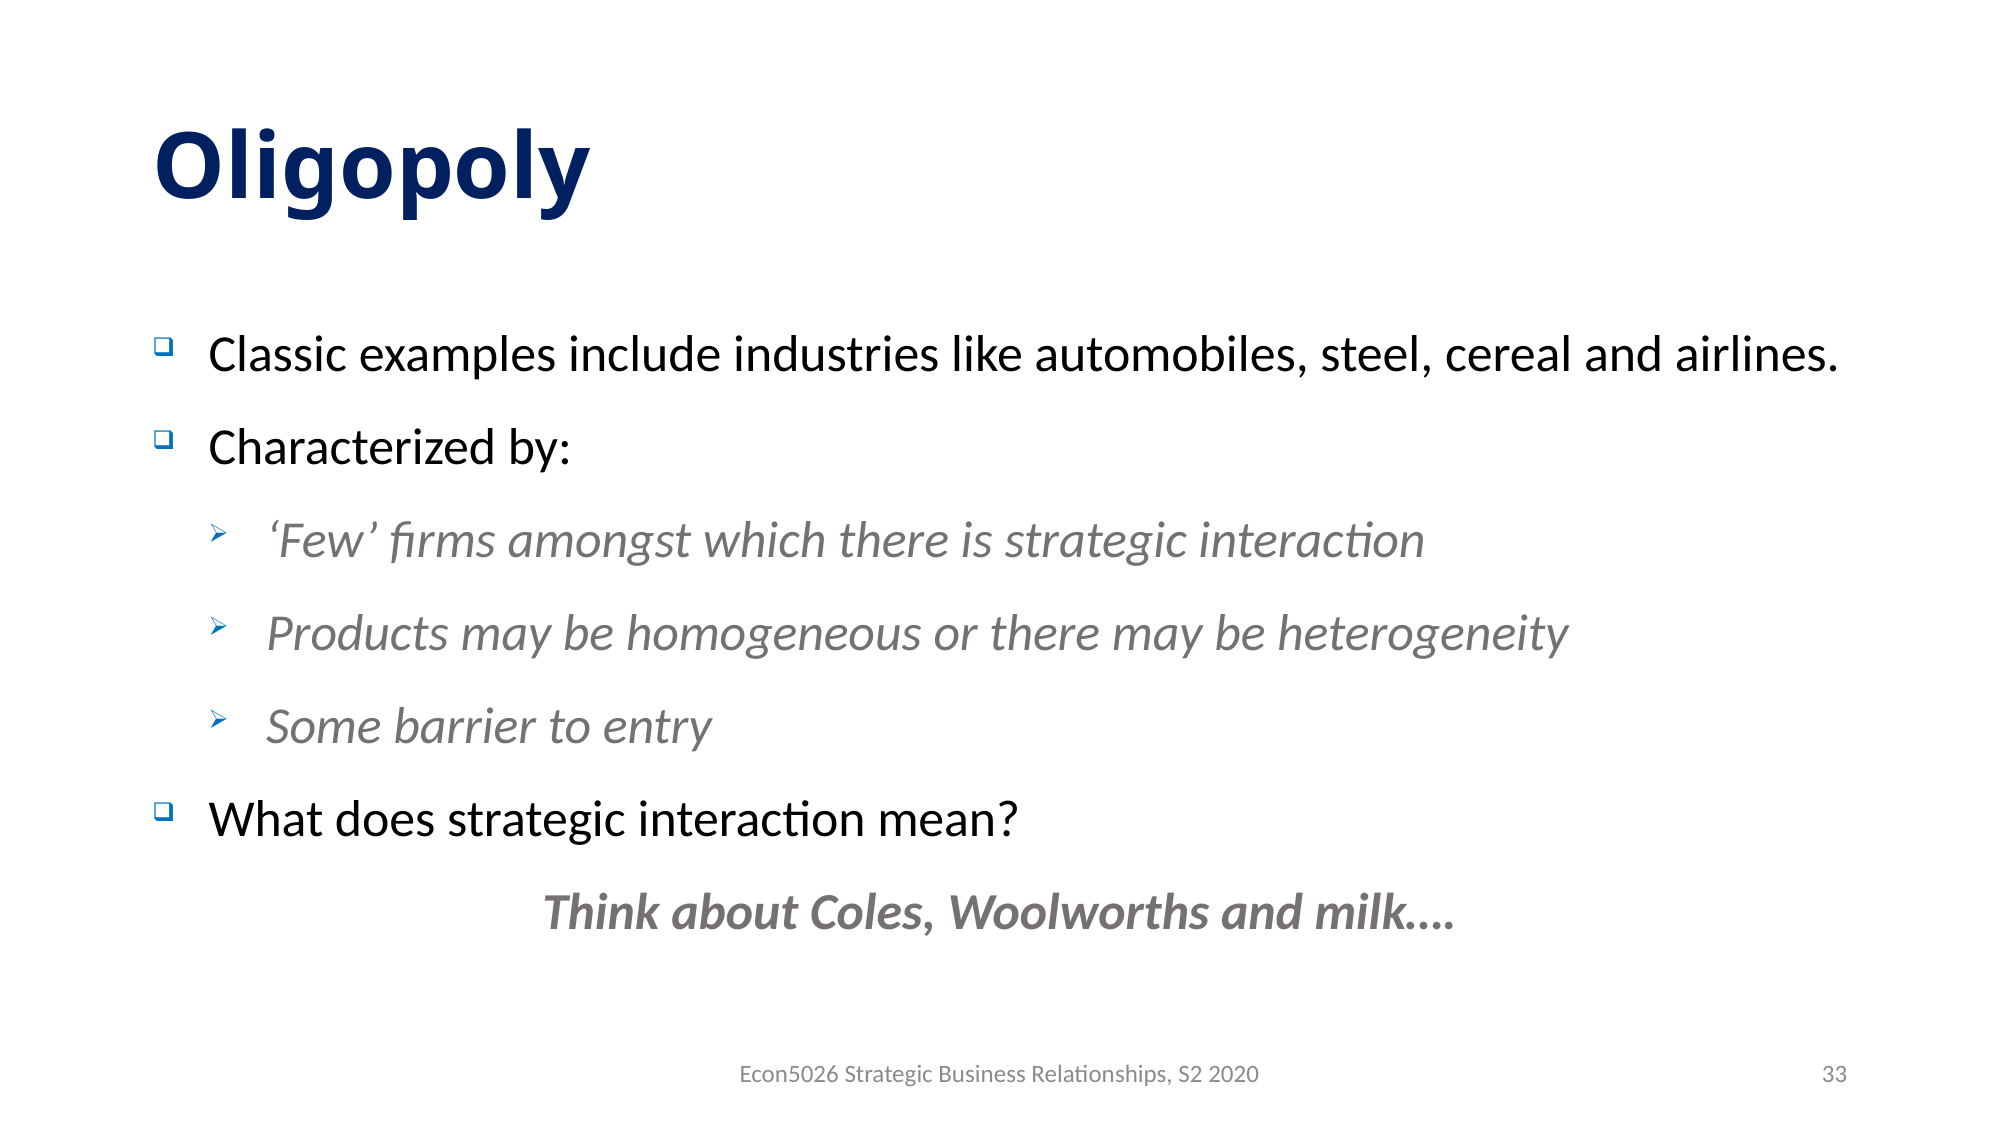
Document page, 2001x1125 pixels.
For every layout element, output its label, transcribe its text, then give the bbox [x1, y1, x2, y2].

slide_number 33 [1412, 1042, 1863, 1103]
list Classic examples include industries like automobiles, steel, cereal and airlines. Characterized by: ‘Few’ firms amongst which there is strategic interaction Products may be homogeneous or there may be heterogeneity Some barrier to entry What does strategic interaction mean? Think about Coles, Woolworths and milk…. [137, 299, 1863, 1014]
title Oligopoly [137, 59, 1863, 278]
footer Econ5026 Strategic Business Relationships, S2 2020 [662, 1042, 1338, 1103]
